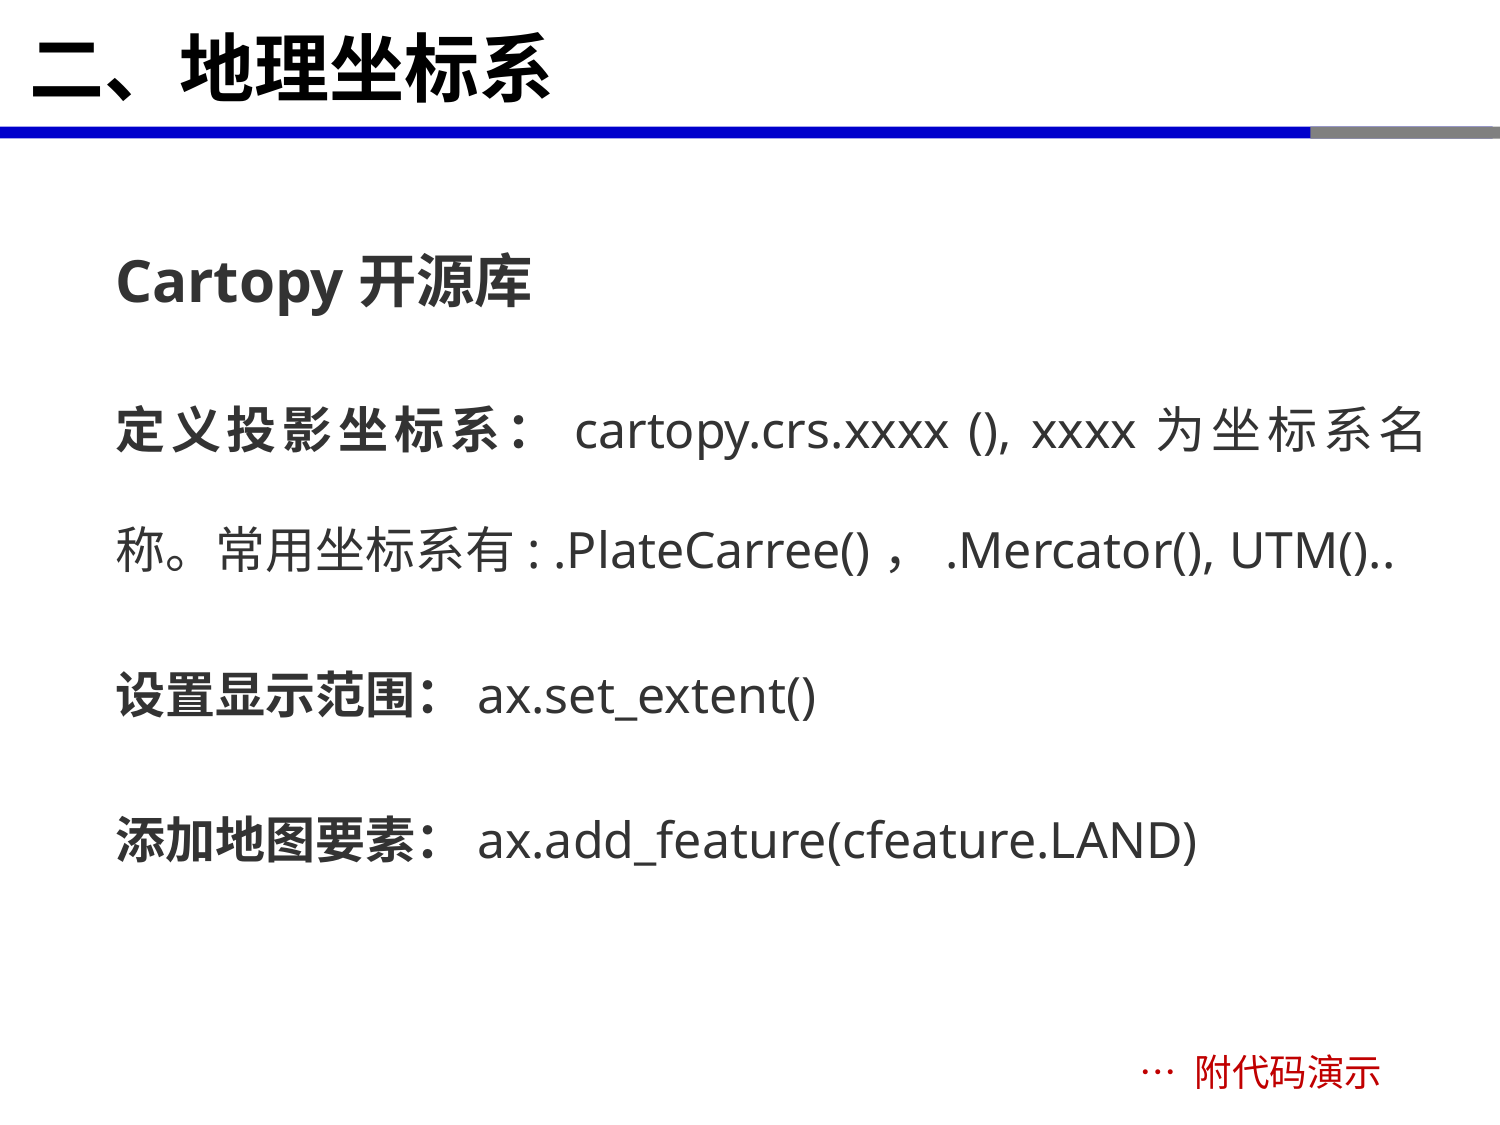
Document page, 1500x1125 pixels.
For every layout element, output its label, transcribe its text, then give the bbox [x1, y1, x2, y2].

text_box Cartopy开源库 定义投影坐标系：cartopy.crs.xxxx (), xxxx为坐标系名称。常用坐标系有: .PlateCarree()，.Mercator(), UTM().. 设置显示范围：ax.set_extent() 添加地图要素：ax.add_feature(cfeature.LAND) [100, 166, 1444, 1022]
text_box … 附代码演示 [1125, 1041, 1479, 1102]
title 二、地理坐标系 [0, 1, 1479, 132]
